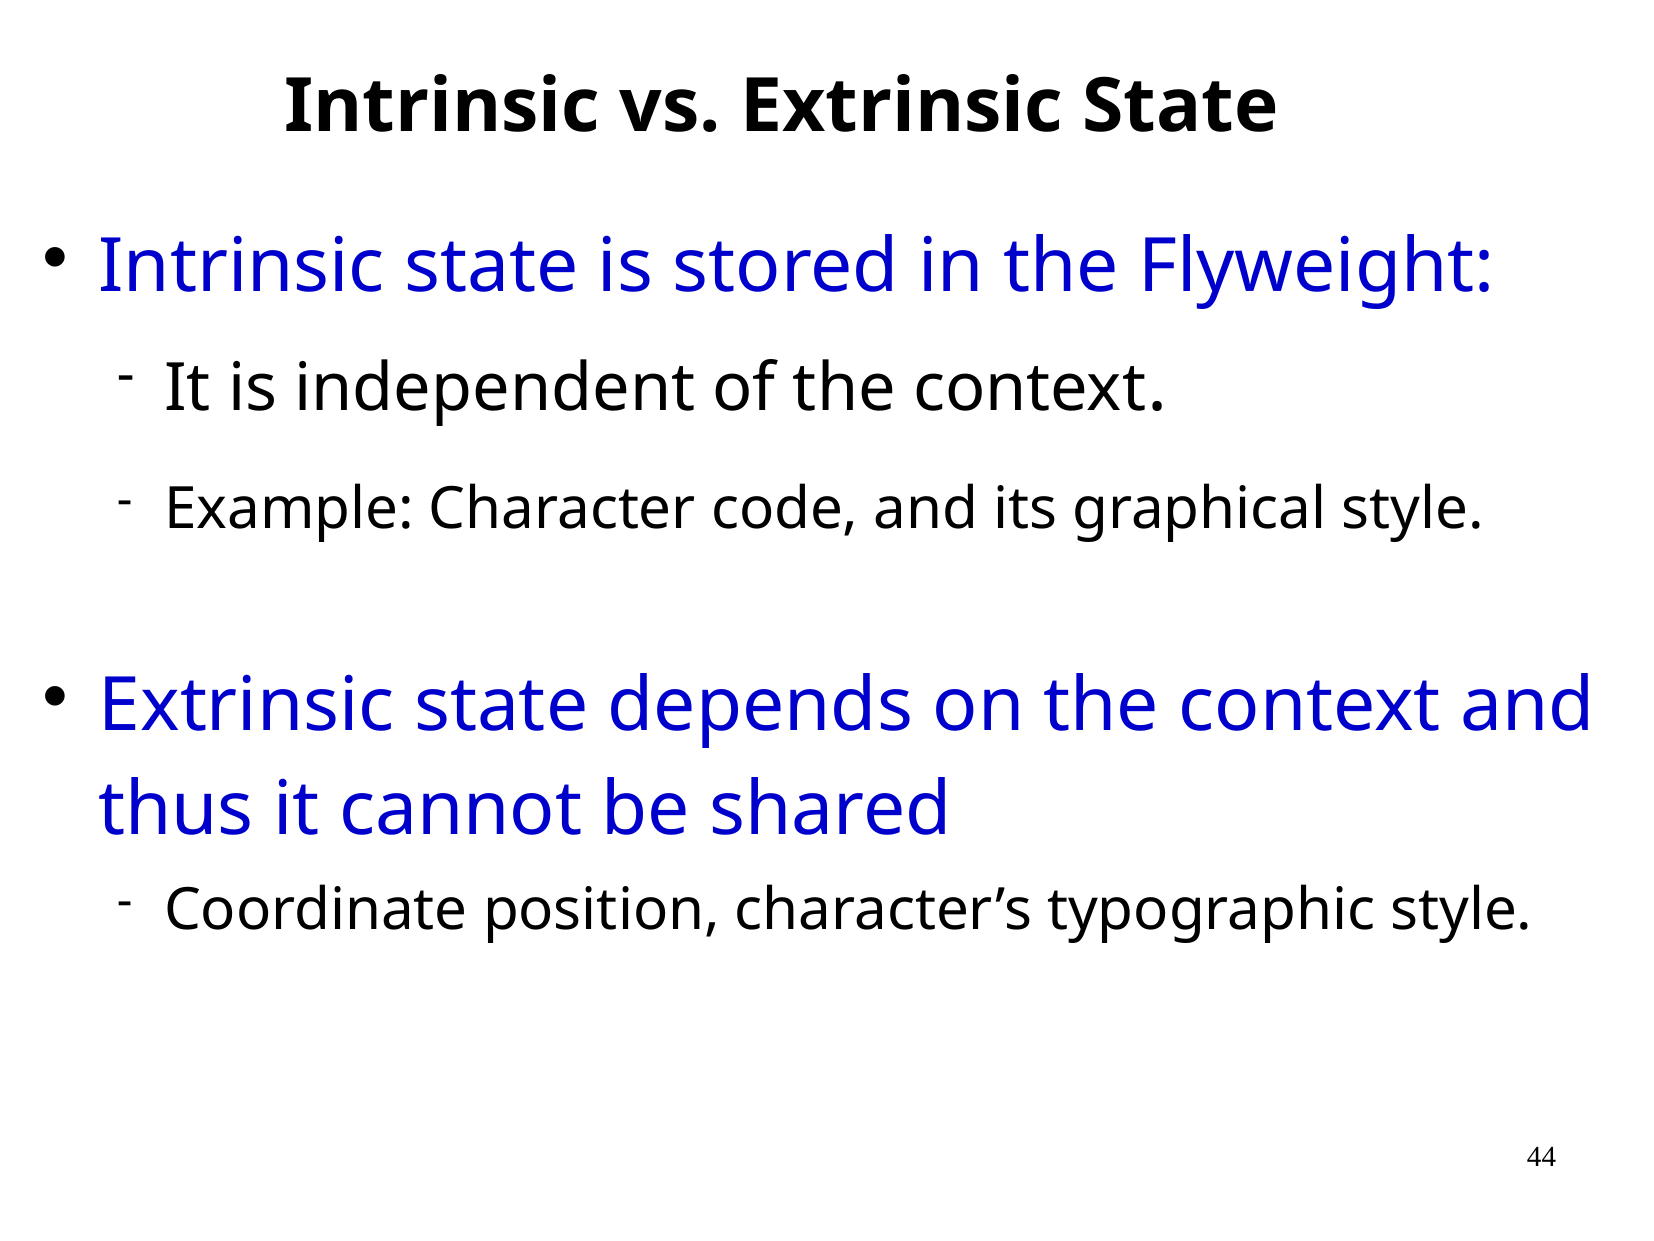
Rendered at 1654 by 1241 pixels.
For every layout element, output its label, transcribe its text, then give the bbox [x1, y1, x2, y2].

list Intrinsic state is stored in the Flyweight: It is independent of the context. Example: Character code, and its graphical style. Extrinsic state depends on the context and thus it cannot be shared Coordinate position, character’s typographic style. [25, 195, 1628, 1158]
title Intrinsic vs. Extrinsic State [76, 35, 1487, 156]
